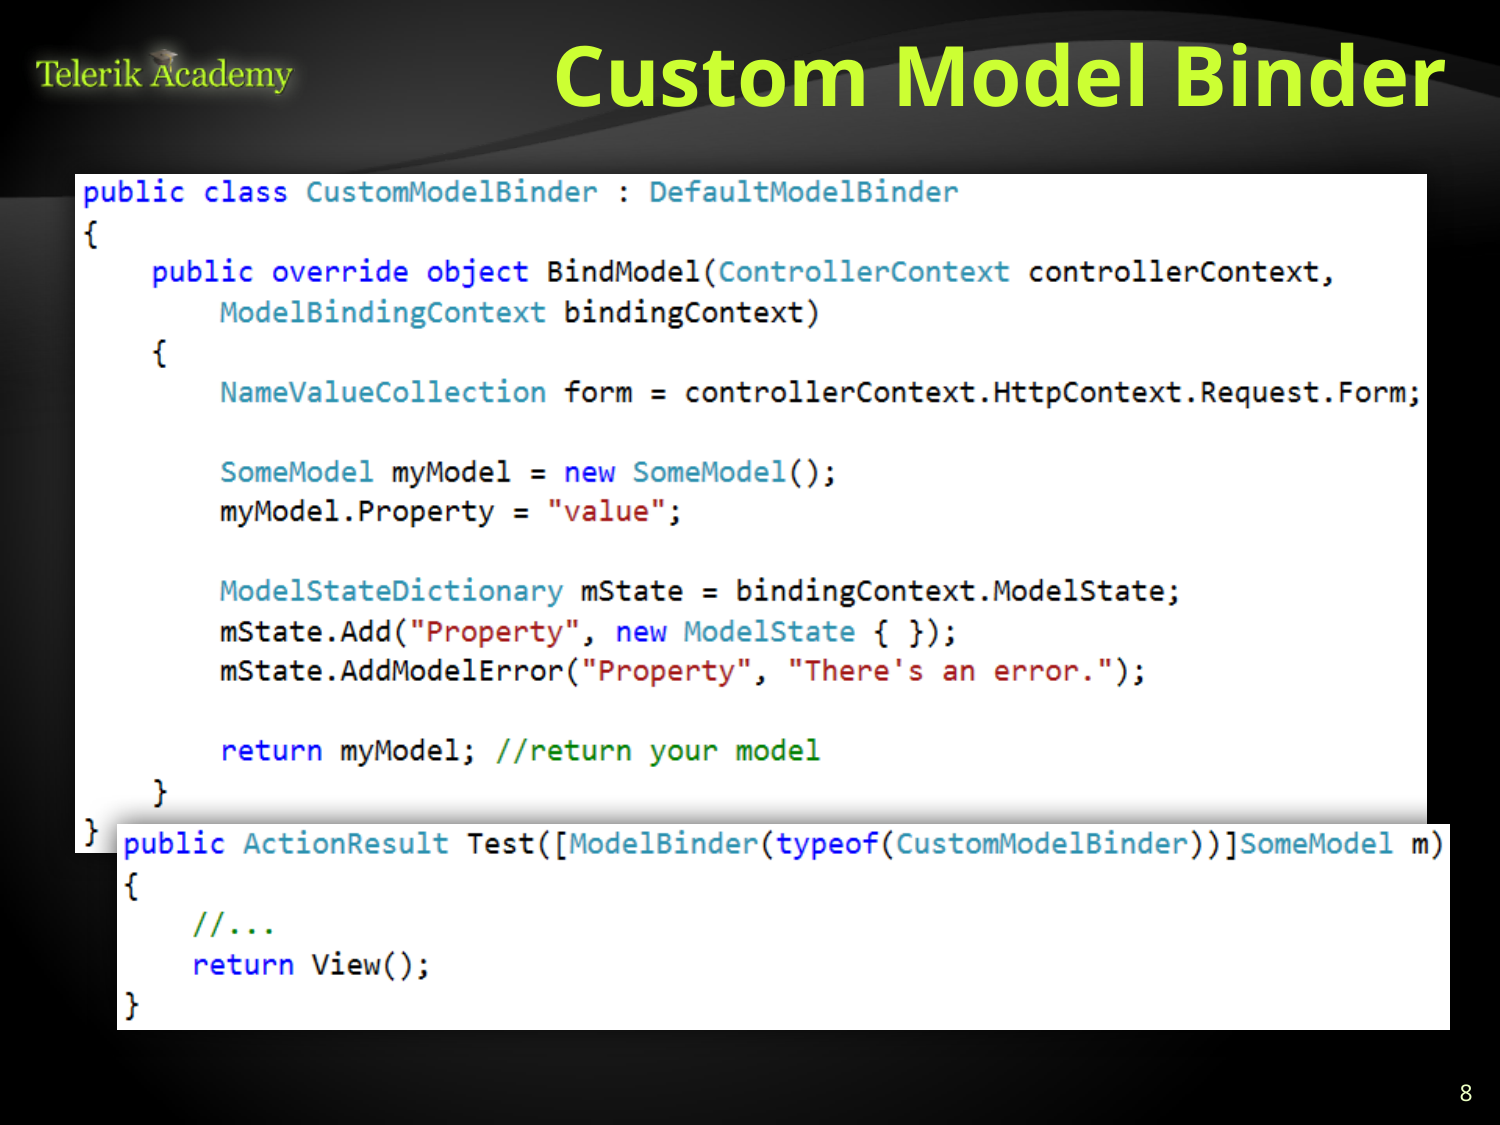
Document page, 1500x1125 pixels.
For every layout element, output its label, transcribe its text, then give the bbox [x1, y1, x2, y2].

slide_number 8 [1412, 1074, 1488, 1113]
picture [0, 0, 1500, 1125]
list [74, 174, 1427, 854]
title Custom Model Binder [300, 12, 1463, 150]
